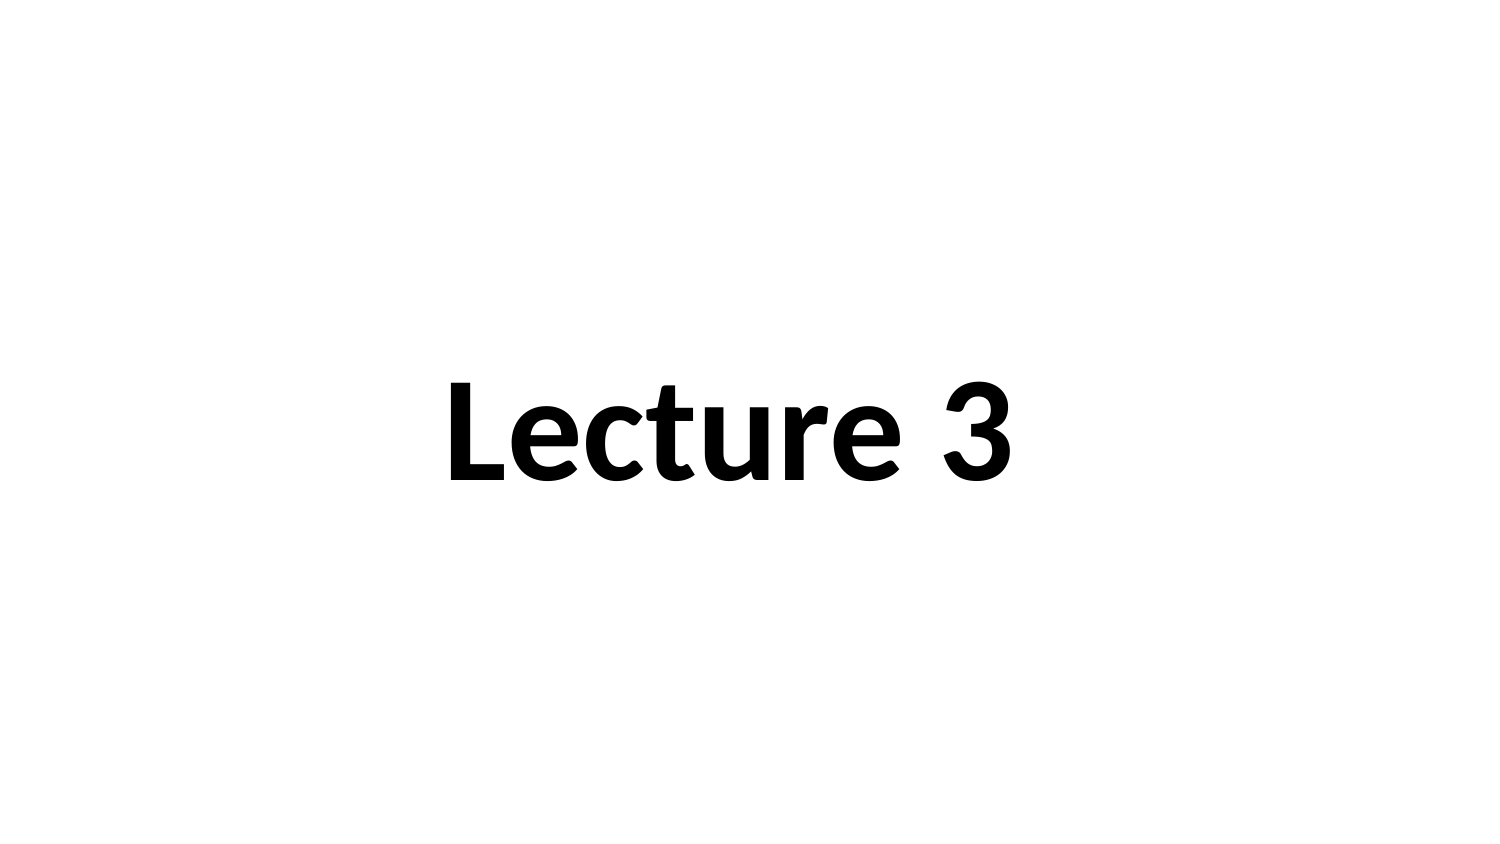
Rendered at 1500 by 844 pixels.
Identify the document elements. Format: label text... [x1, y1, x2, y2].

text_box Lecture 3 [429, 323, 1031, 519]
